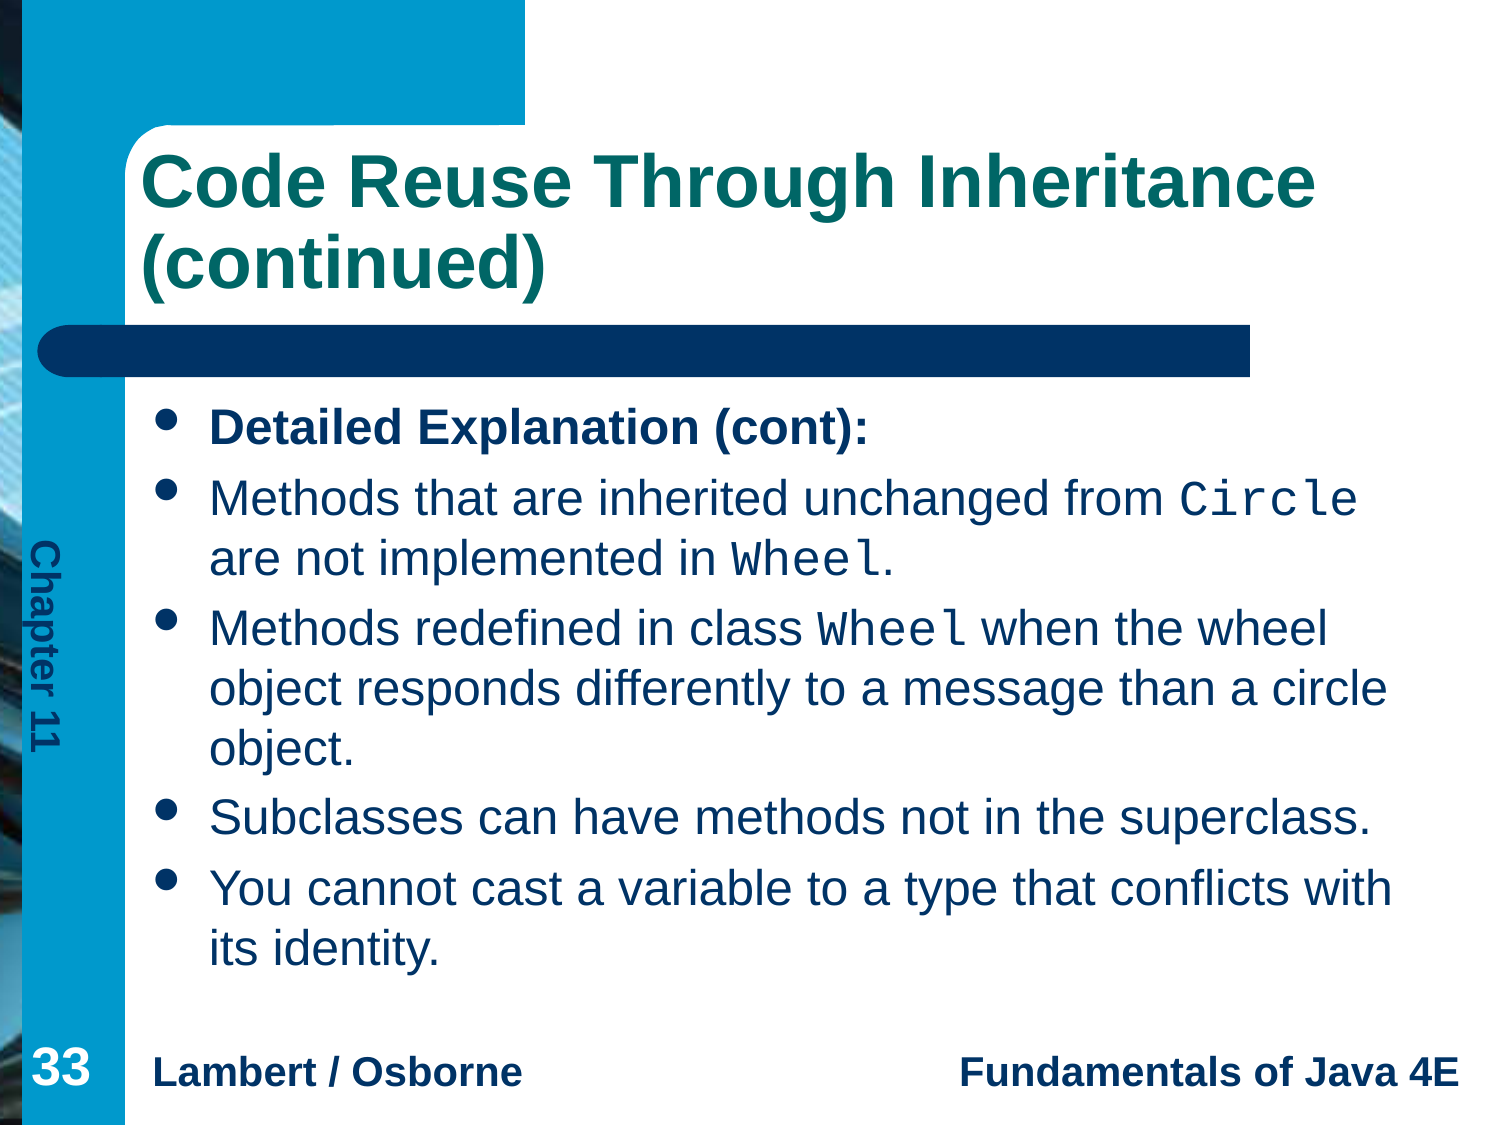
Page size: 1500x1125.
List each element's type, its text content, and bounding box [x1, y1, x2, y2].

title Code Reuse Through Inheritance (continued) [124, 124, 1426, 313]
list Detailed Explanation (cont): Methods that are inherited unchanged from Circle are not implemented in Wheel. Methods redefined in class Wheel when the wheel object responds differently to a message than a circle object. Subclasses can have methods not in the superclass. You cannot cast a variable to a type that conflicts with its identity. [137, 387, 1426, 987]
picture [0, 0, 22, 1125]
slide_number 33 [13, 1023, 111, 1105]
